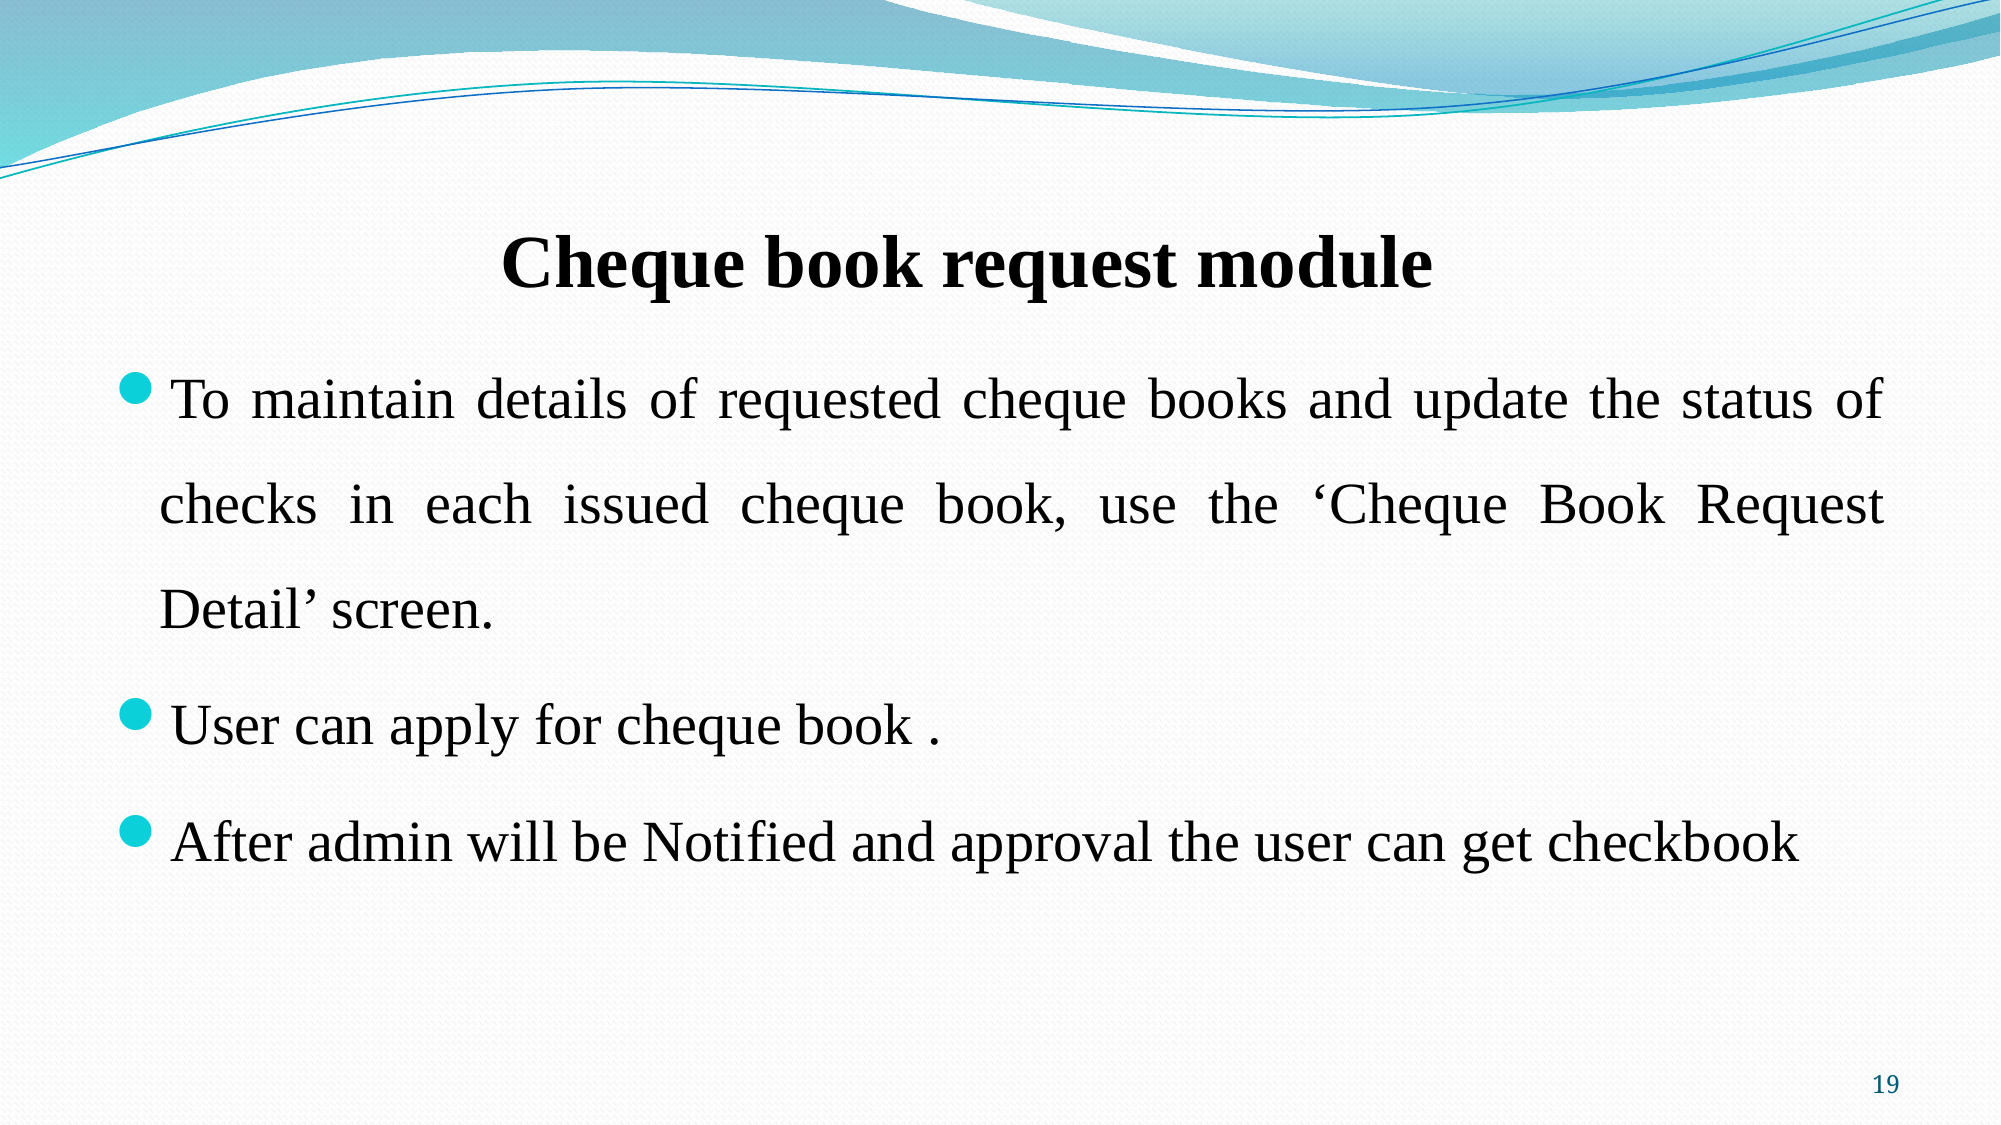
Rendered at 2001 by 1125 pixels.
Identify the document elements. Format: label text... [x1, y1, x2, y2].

title Cheque book request module [500, 115, 1900, 303]
slide_number 19 [1733, 1042, 1900, 1103]
list To maintain details of requested cheque books and update the status of checks in each issued cheque book, use the ‘Cheque Book Request Detail’ screen. User can apply for cheque book . After admin will be Notified and approval the user can get checkbook [99, 317, 1900, 1038]
